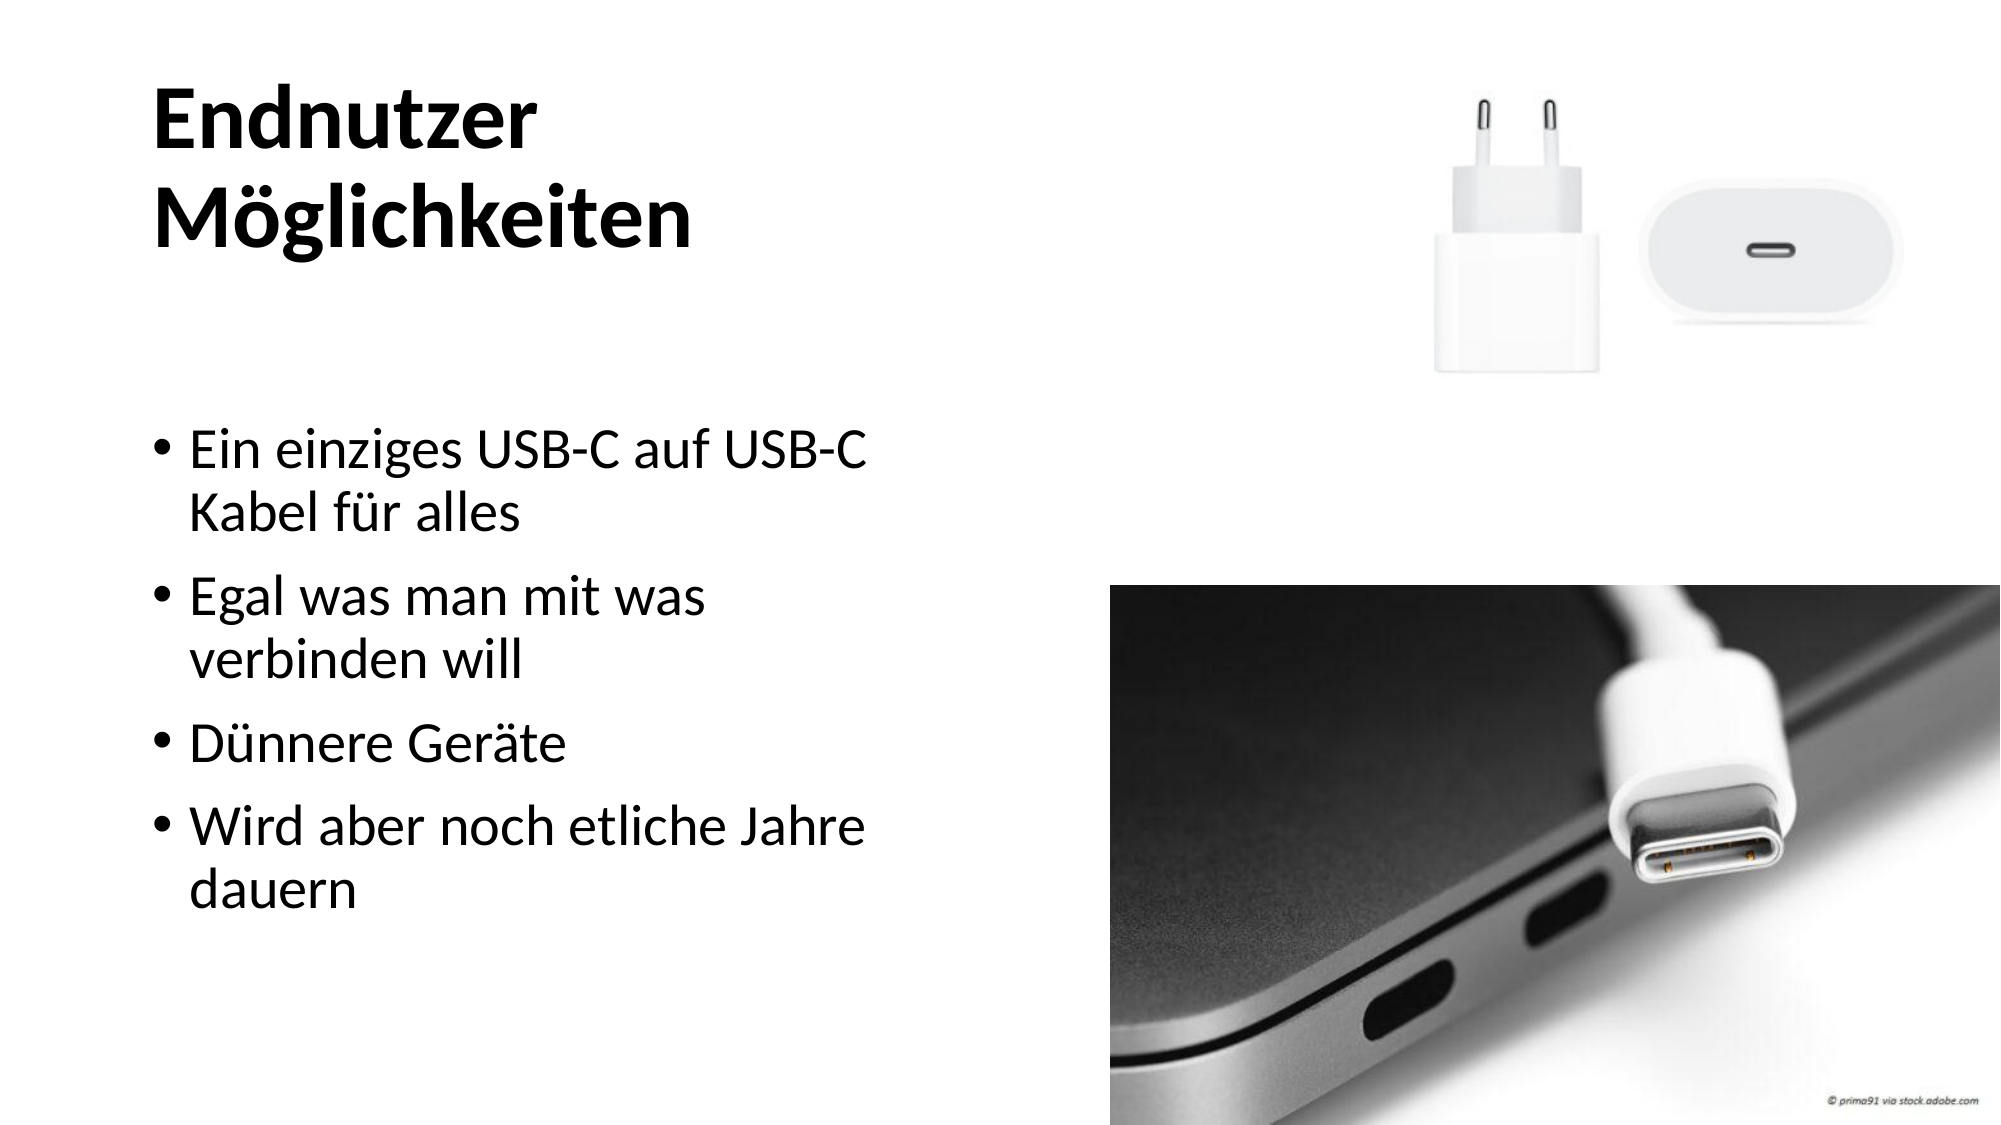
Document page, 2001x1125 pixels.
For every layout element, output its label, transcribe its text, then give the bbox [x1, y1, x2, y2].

picture [1109, 585, 2000, 1125]
title Endnutzer Möglichkeiten [137, 59, 735, 278]
picture [1434, 40, 1904, 432]
list Ein einziges USB-C auf USB-C Kabel für alles Egal was man mit was verbinden will Dünnere Geräte Wird aber noch etliche Jahre dauern [137, 411, 917, 1125]
